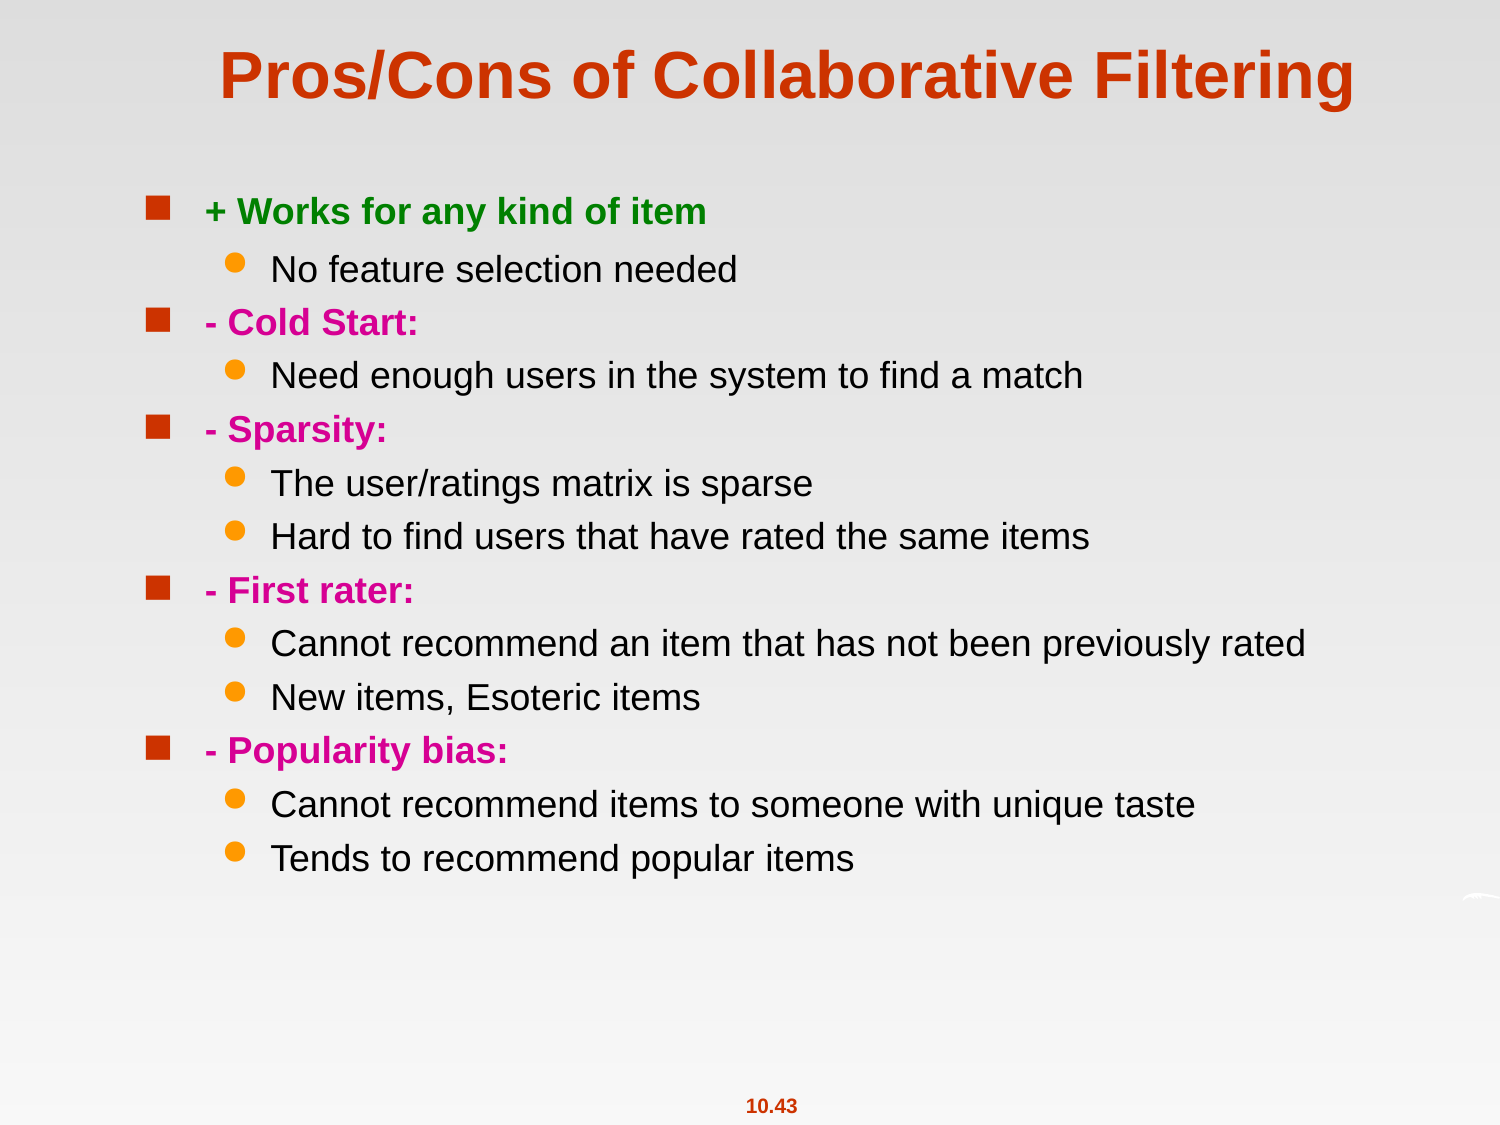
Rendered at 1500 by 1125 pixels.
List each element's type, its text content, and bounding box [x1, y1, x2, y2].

title Pros/Cons of Collaborative Filtering [126, 19, 1451, 120]
list + Works for any kind of item No feature selection needed - Cold Start: Need enough users in the system to find a match - Sparsity: The user/ratings matrix is sparse Hard to find users that have rated the same items - First rater: Cannot recommend an item that has not been previously rated New items, Esoteric items - Popularity bias: Cannot recommend items to someone with unique taste Tends to recommend popular items [133, 179, 1391, 984]
